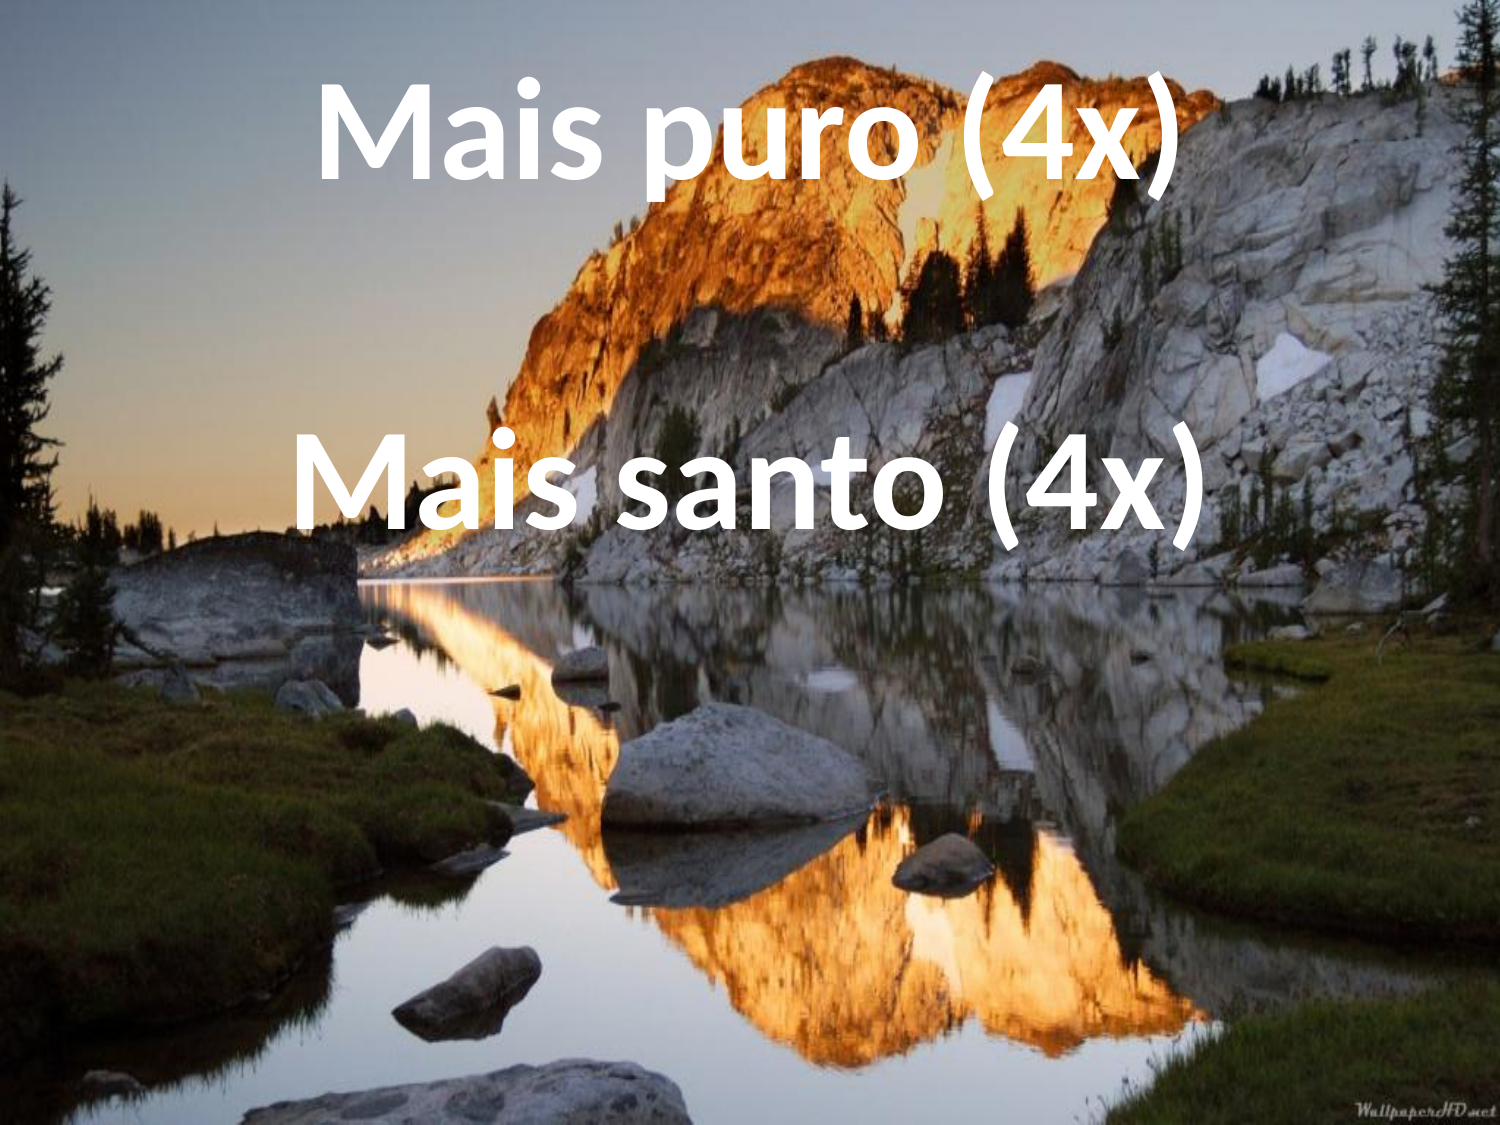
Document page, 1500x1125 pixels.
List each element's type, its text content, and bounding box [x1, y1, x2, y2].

text_box Mais puro (4x) Mais santo (4x) [272, 26, 1228, 741]
picture [0, 0, 1500, 1125]
